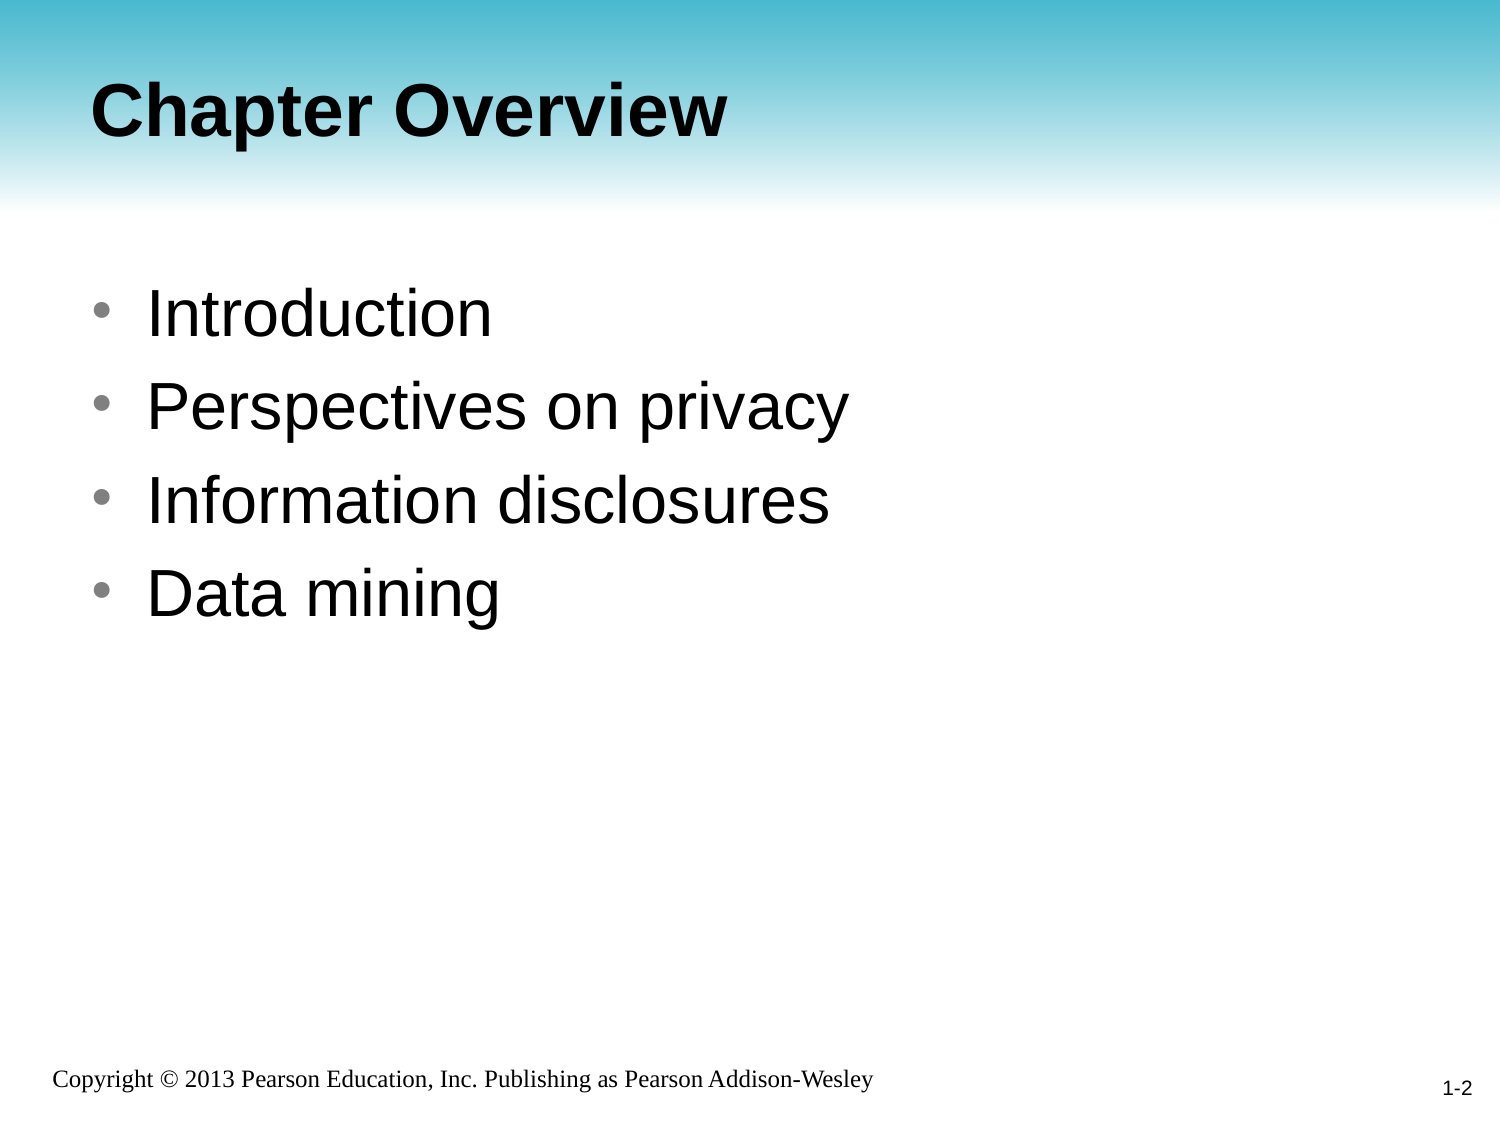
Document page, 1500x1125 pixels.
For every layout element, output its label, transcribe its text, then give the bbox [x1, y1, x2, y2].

list Introduction Perspectives on privacy Information disclosures Data mining [74, 262, 1438, 938]
slide_number 1-2 [1174, 1049, 1488, 1125]
title Chapter Overview [74, 12, 1438, 201]
